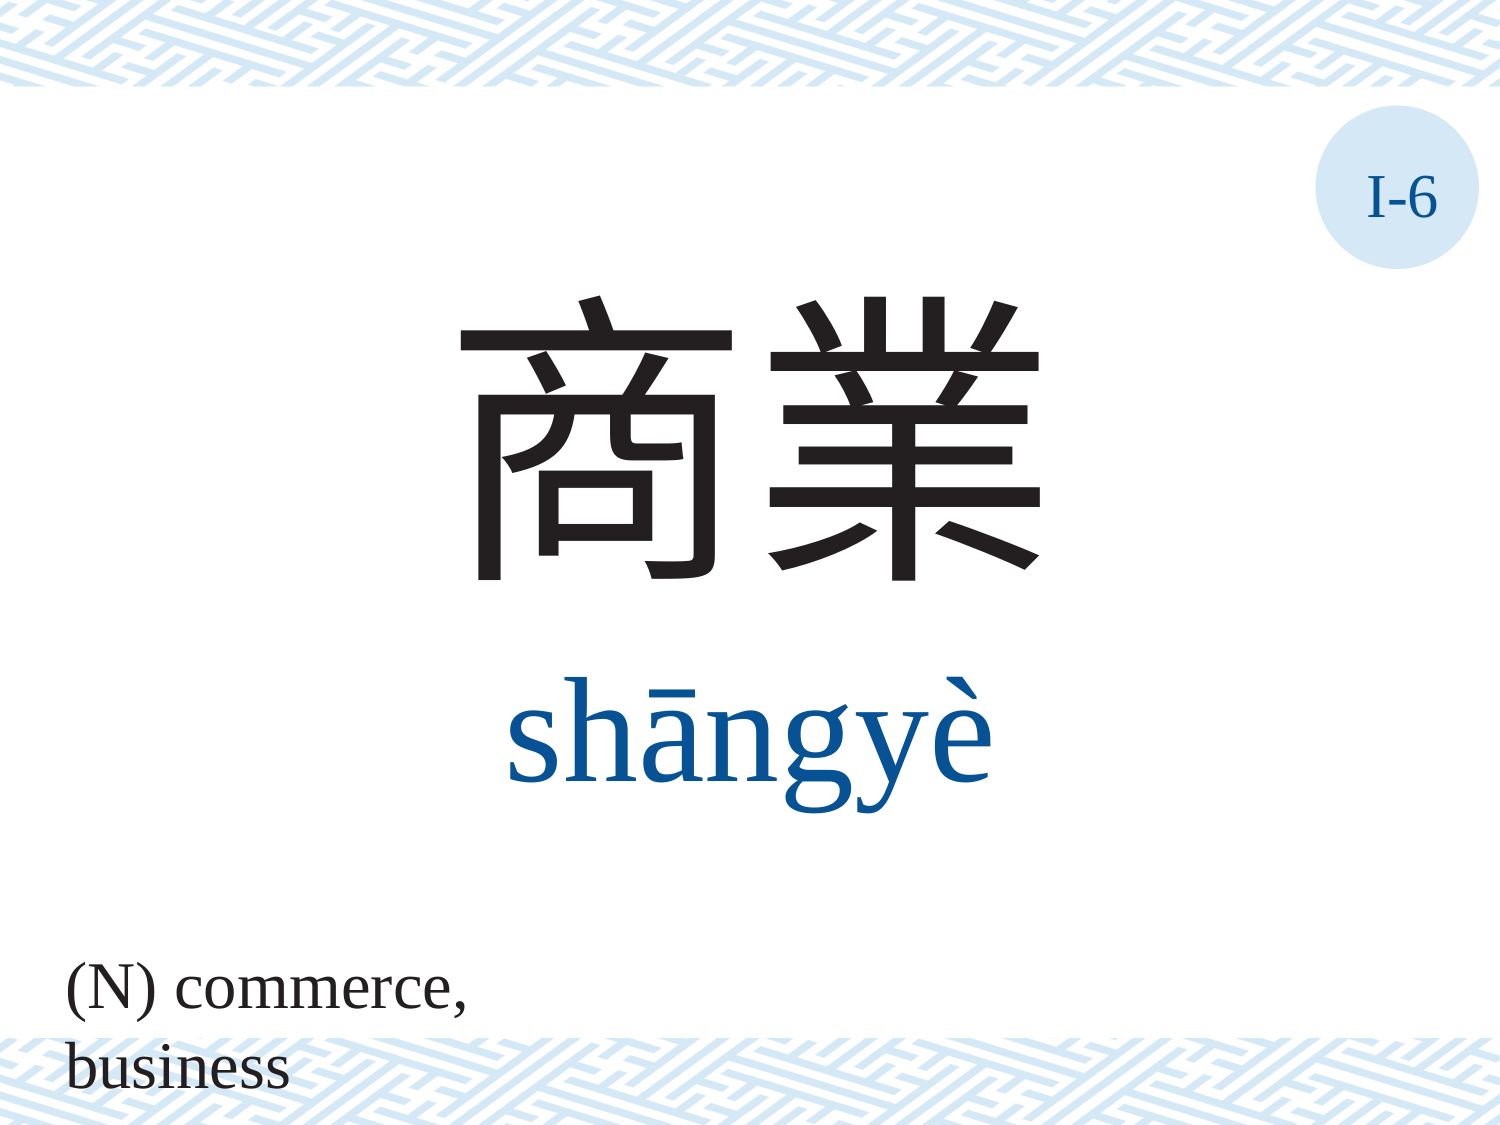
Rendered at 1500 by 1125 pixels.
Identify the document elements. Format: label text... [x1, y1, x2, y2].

picture [0, 0, 1500, 1125]
text_box (N) commerce, business [62, 942, 714, 1103]
text_box I-6 商業 shāngyè [439, 154, 1441, 812]
